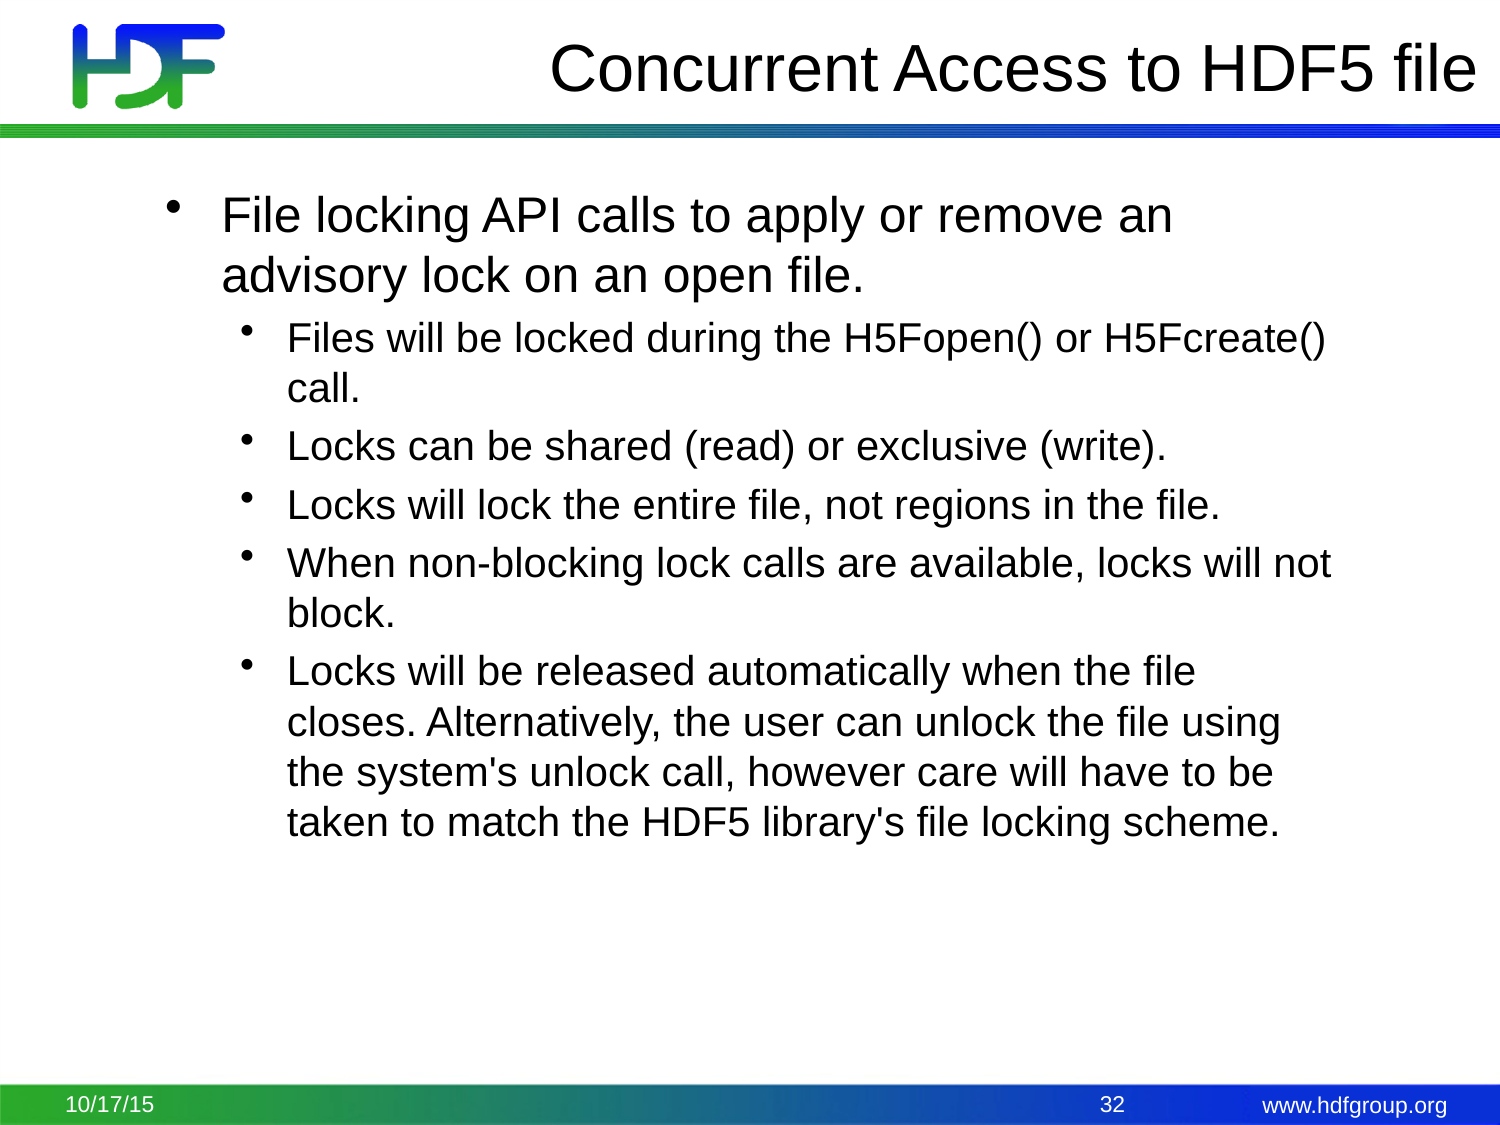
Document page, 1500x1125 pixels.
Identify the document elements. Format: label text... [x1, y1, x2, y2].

picture [0, 0, 1500, 1125]
title Concurrent Access to HDF5 file [356, 24, 1495, 113]
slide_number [49, 1087, 751, 1125]
list File locking API calls to apply or remove an advisory lock on an open file. Files will be locked during the H5Fopen() or H5Fcreate() call. Locks can be shared (read) or exclusive (write). Locks will lock the entire file, not regions in the file. When non-blocking lock calls are available, locks will not block. Locks will be released automatically when the file closes. Alternatively, the user can unlock the file using the system's unlock call, however care will have to be taken to match the HDF5 library's file locking scheme. [149, 174, 1351, 926]
slide_number 32 [1049, 1087, 1176, 1125]
